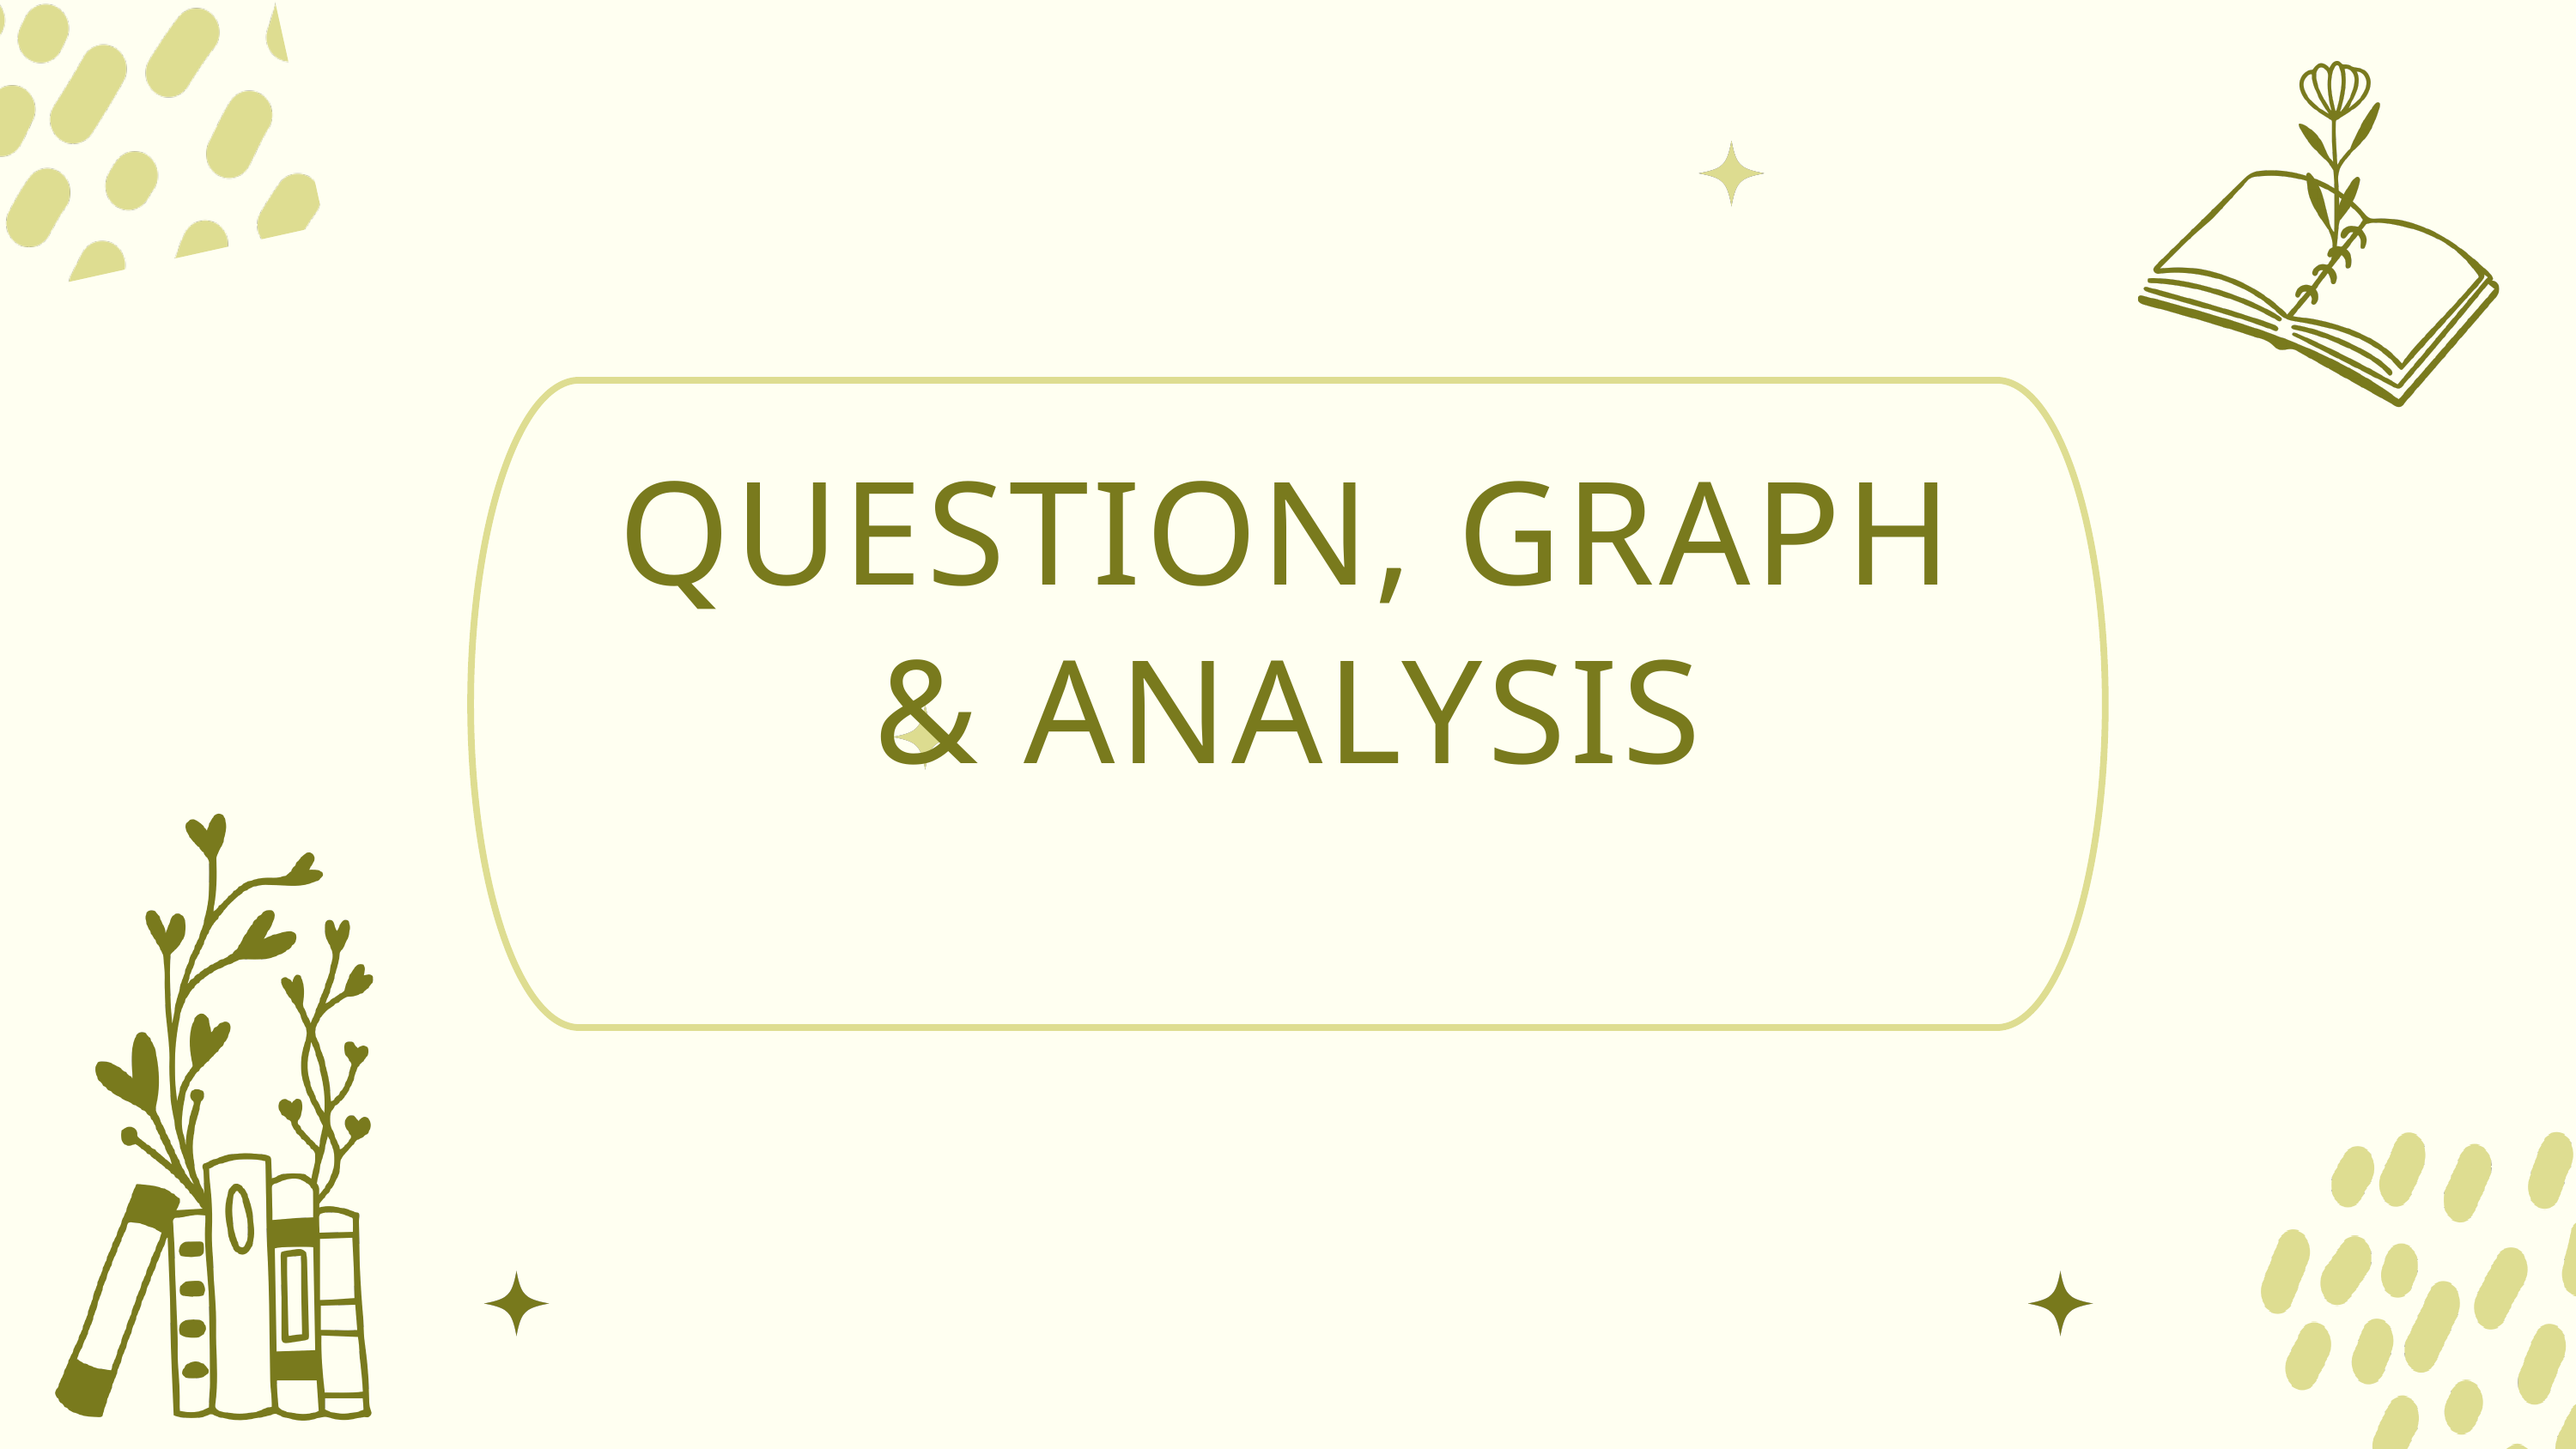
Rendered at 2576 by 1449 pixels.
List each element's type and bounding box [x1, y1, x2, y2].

text_box [1698, 141, 1765, 207]
text_box [0, 0, 325, 298]
text_box [2258, 1130, 2576, 1449]
text_box [483, 1270, 550, 1337]
text_box [2027, 1270, 2094, 1337]
text_box [54, 813, 374, 1422]
text_box [2137, 60, 2500, 408]
text_box [470, 379, 2105, 1028]
